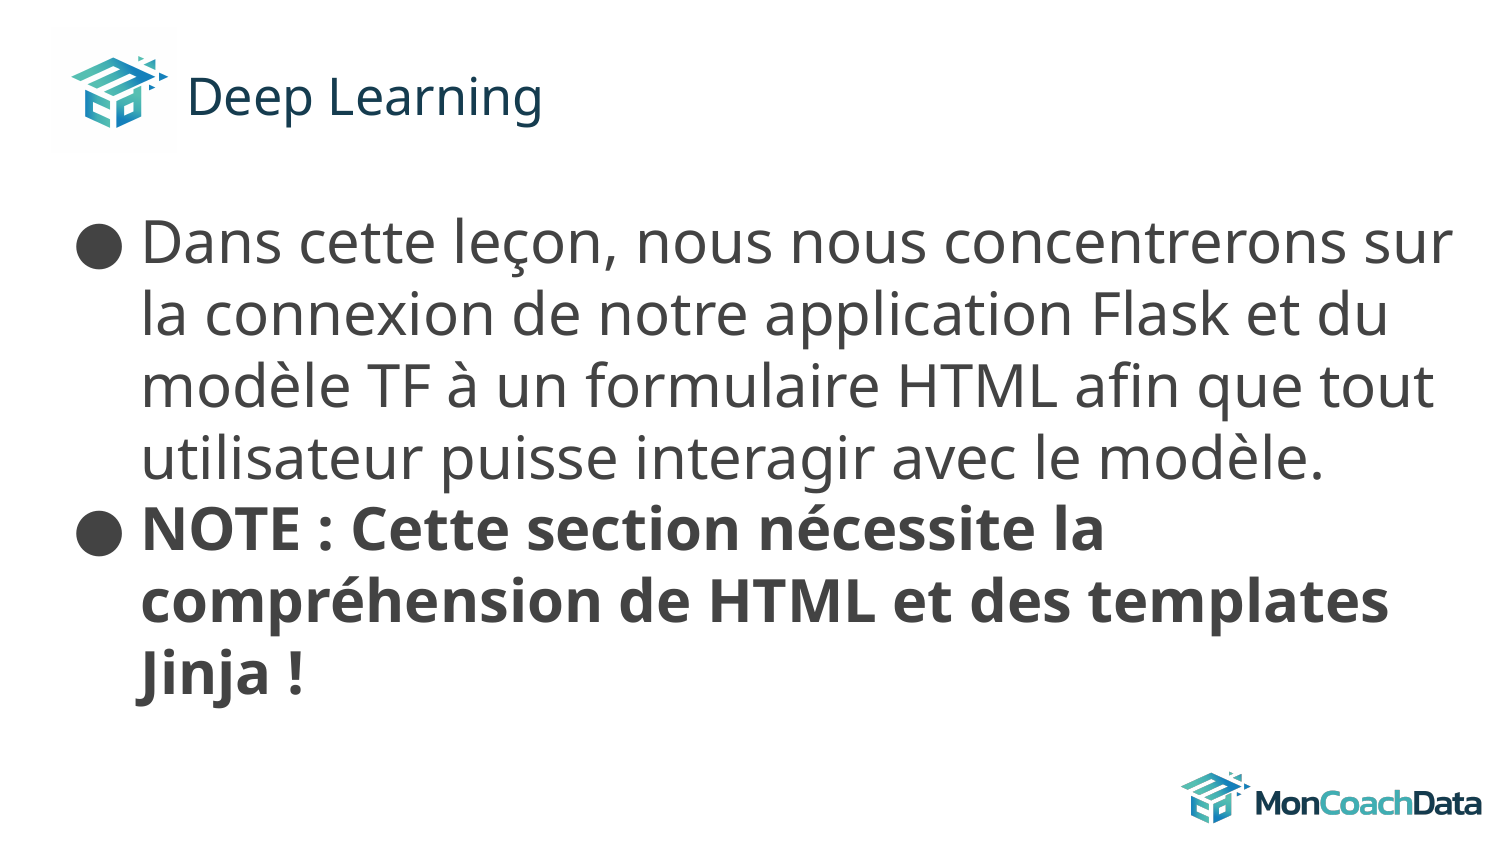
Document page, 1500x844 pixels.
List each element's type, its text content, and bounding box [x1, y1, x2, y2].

title Deep Learning [171, 48, 1449, 143]
list Dans cette leçon, nous nous concentrerons sur la connexion de notre application Flask et du modèle TF à un formulaire HTML afin que tout utilisateur puisse interagir avec le modèle. NOTE : Cette section nécessite la compréhension de HTML et des templates Jinja ! [51, 189, 1476, 750]
picture [1162, 750, 1500, 844]
picture [51, 27, 177, 153]
